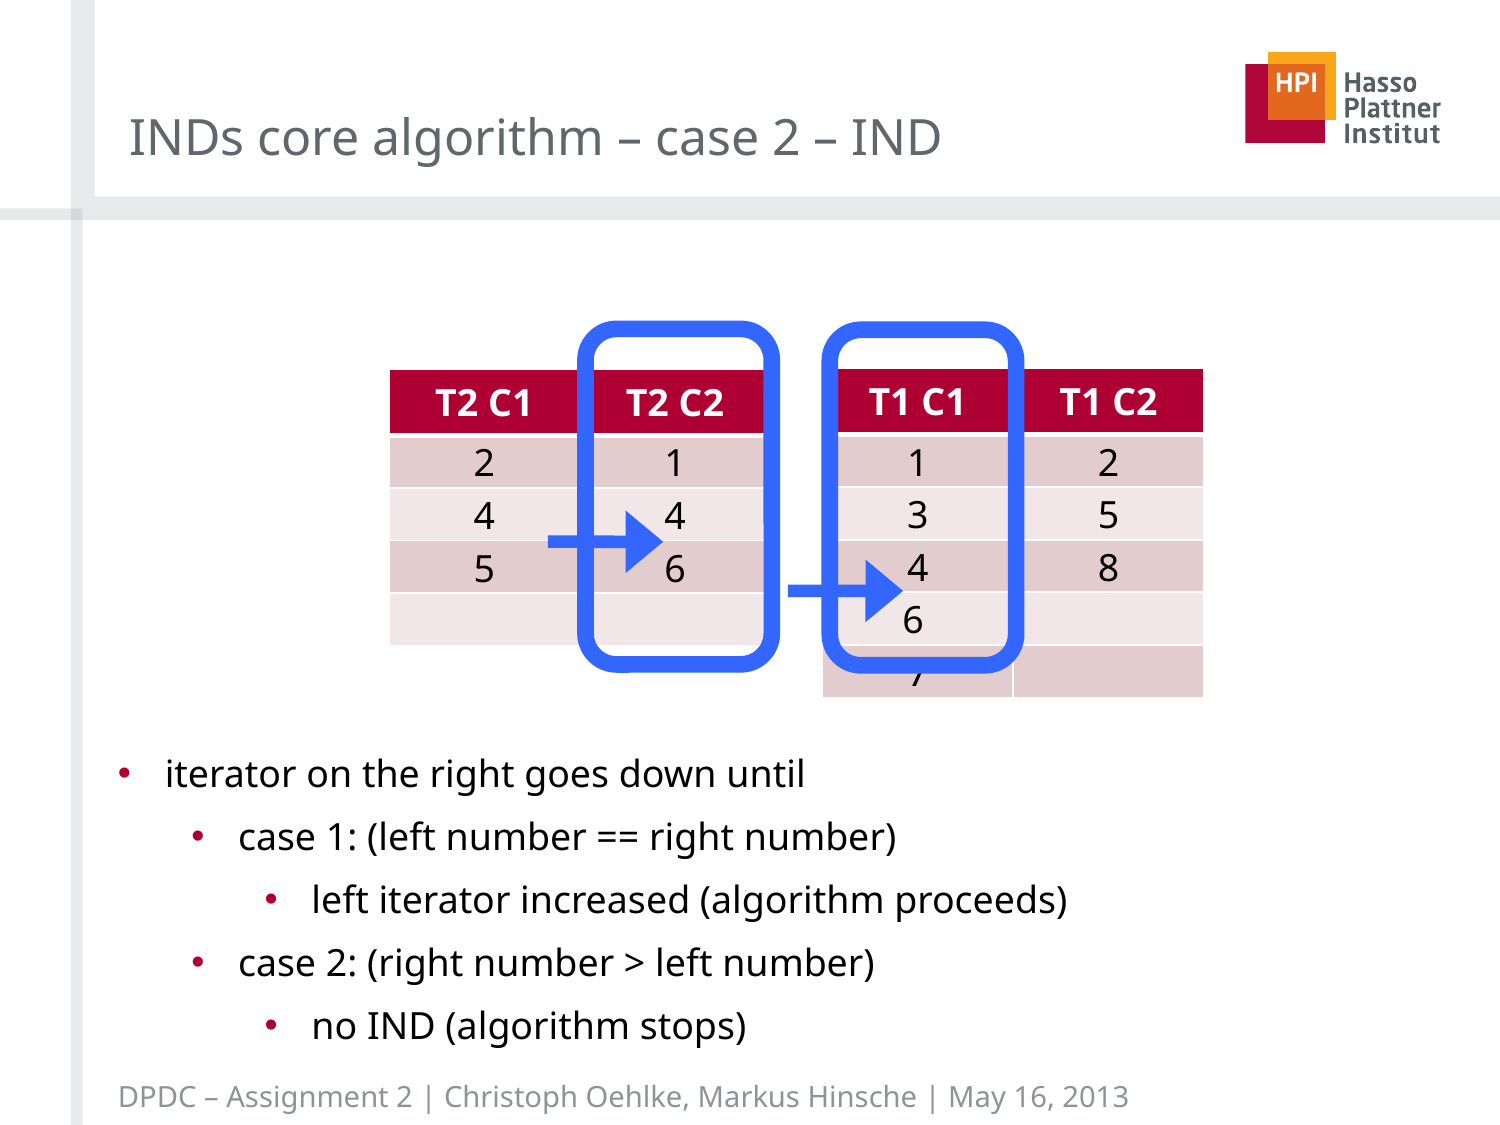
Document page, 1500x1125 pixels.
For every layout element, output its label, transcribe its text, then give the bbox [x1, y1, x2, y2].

table_cell 4 [823, 541, 829, 584]
table_cell 1 [581, 438, 585, 487]
table_cell 1 [823, 437, 829, 486]
table_header T1 C1 [823, 369, 829, 432]
table_cell 5 [390, 541, 579, 592]
table_cell [1014, 646, 1203, 697]
table_header T1 C2 [1017, 369, 1203, 432]
table_cell 7 [823, 646, 1012, 697]
table_cell 4 [581, 489, 585, 535]
text_box [585, 328, 772, 665]
list iterator on the right goes down until case 1: (left number == right number) left iterator increased (algorithm proceeds) case 2: (right number > left number) no IND (algorithm stops) [117, 743, 1460, 1071]
title INDs core algorithm – case 2 – IND [128, 0, 1154, 166]
table_cell [1015, 593, 1203, 644]
table_cell 8 [1017, 541, 1203, 591]
table_cell 6 [823, 600, 831, 644]
table_header T2 C2 [581, 370, 585, 433]
table_cell 2 [390, 438, 579, 487]
table_cell 2 [1017, 437, 1203, 486]
text_box [829, 329, 1017, 666]
table_header T2 C1 [390, 370, 579, 433]
table_cell [390, 594, 579, 645]
table_cell 3 [823, 488, 829, 539]
table_cell 5 [1017, 488, 1203, 539]
table_cell 4 [390, 489, 579, 540]
table_cell 6 [581, 549, 585, 592]
footer DPDC – Assignment 2 | Christoph Oehlke, Markus Hinsche | May 16, 2013 [117, 1076, 1459, 1118]
table_cell [581, 594, 587, 645]
